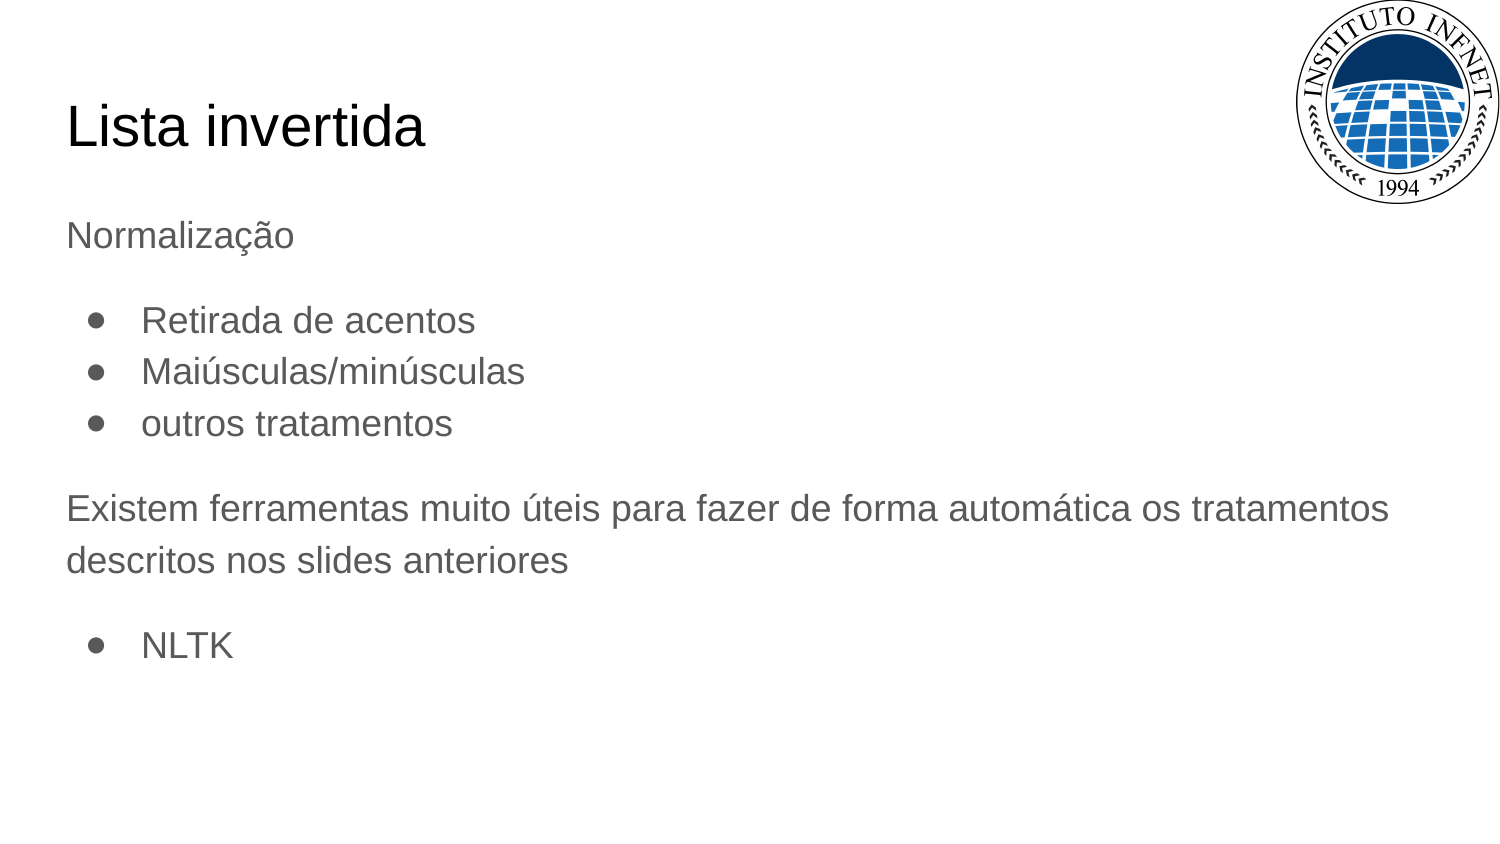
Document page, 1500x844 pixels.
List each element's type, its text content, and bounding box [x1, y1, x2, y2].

picture [1296, 0, 1500, 204]
list Normalização Retirada de acentos Maiúsculas/minúsculas outros tratamentos Existem ferramentas muito úteis para fazer de forma automática os tratamentos descritos nos slides anteriores NLTK [51, 189, 1449, 750]
title Lista invertida [51, 72, 1291, 167]
